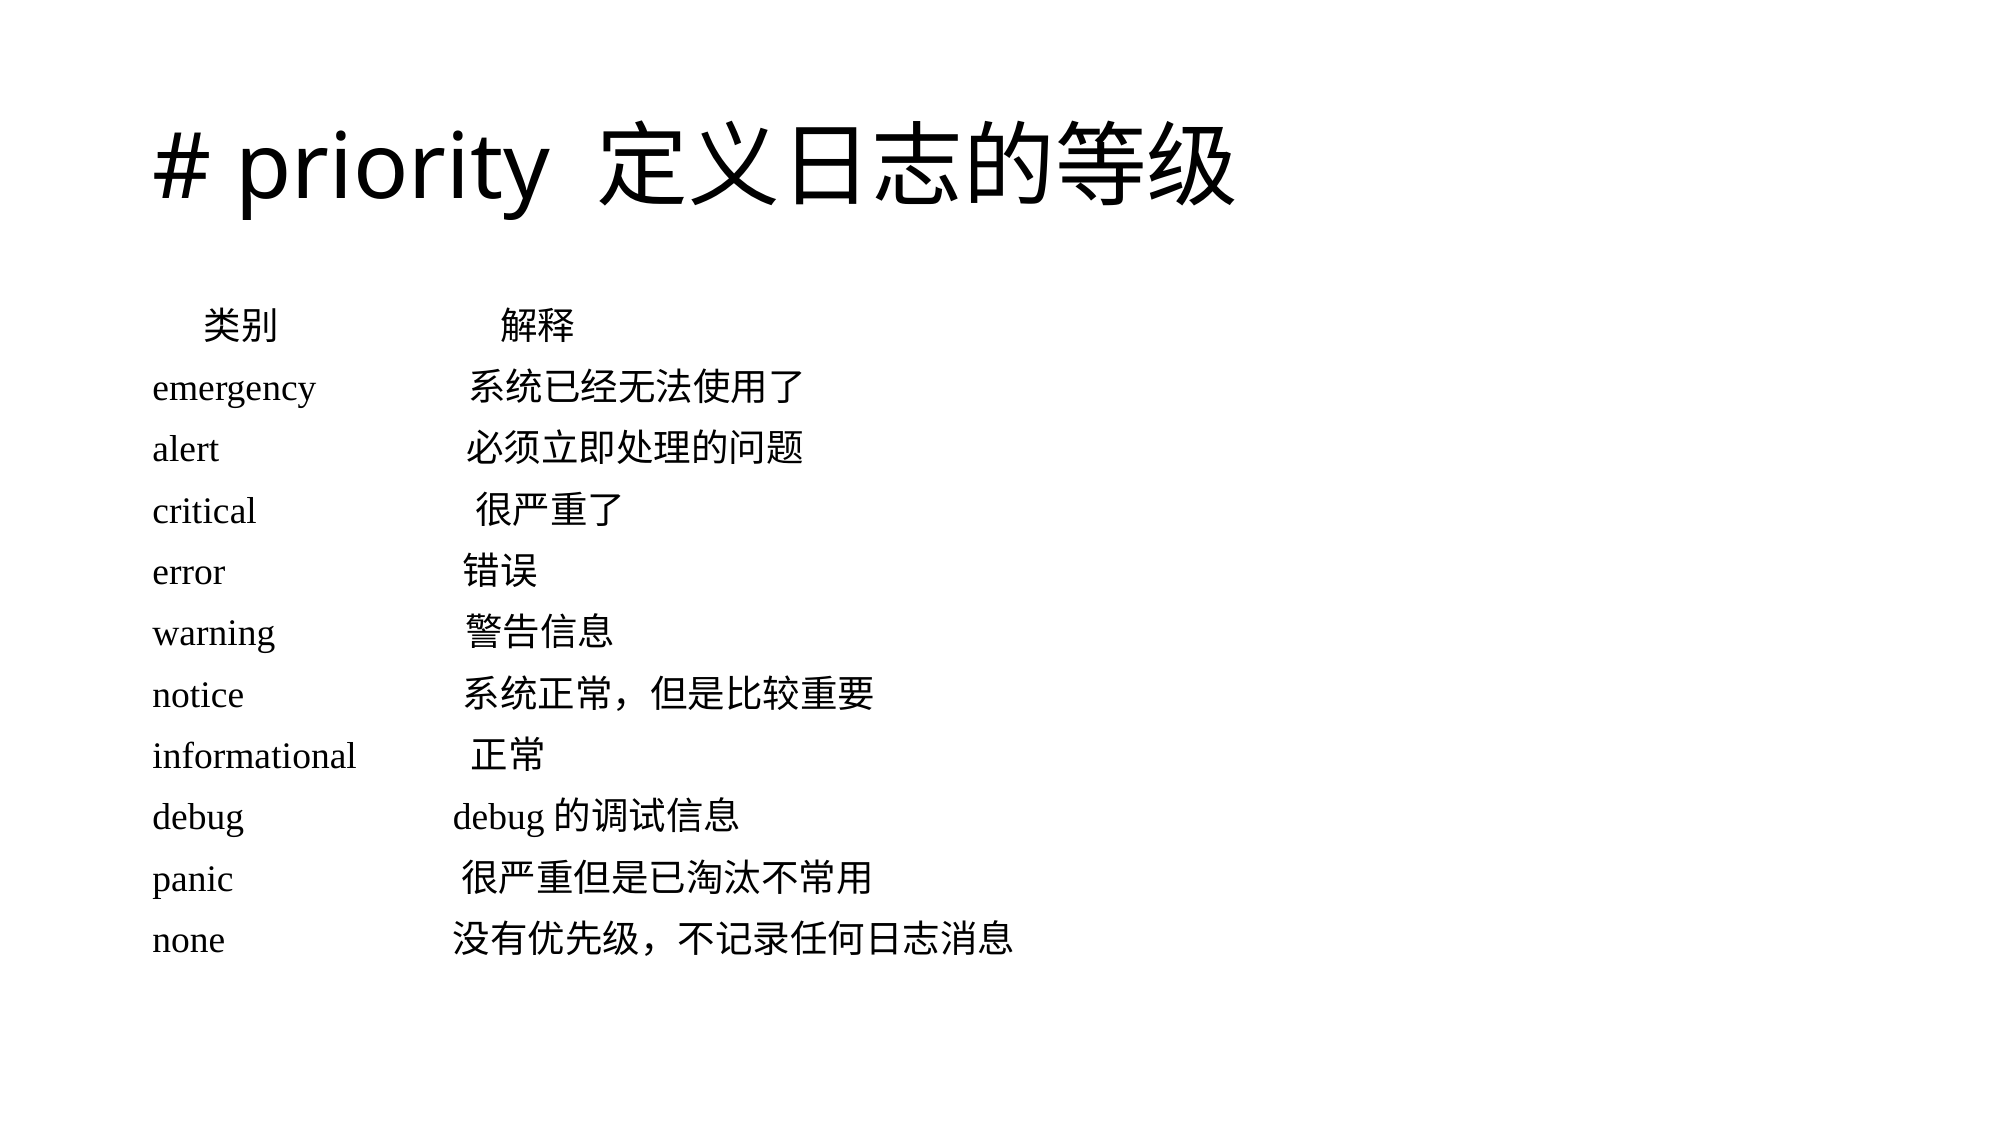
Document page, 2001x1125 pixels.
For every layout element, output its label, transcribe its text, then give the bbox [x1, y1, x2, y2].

list 类别 解释 emergency 系统已经无法使用了 alert 必须立即处理的问题 critical 很严重了 error 错误 warning 警告信息 notice 系统正常，但是比较重要 informational 正常 debug debug的调试信息 panic 很严重但是已淘汰不常用 none 没有优先级，不记录任何日志消息 [137, 299, 1863, 1014]
title # priority 定义日志的等级 [137, 59, 1863, 278]
